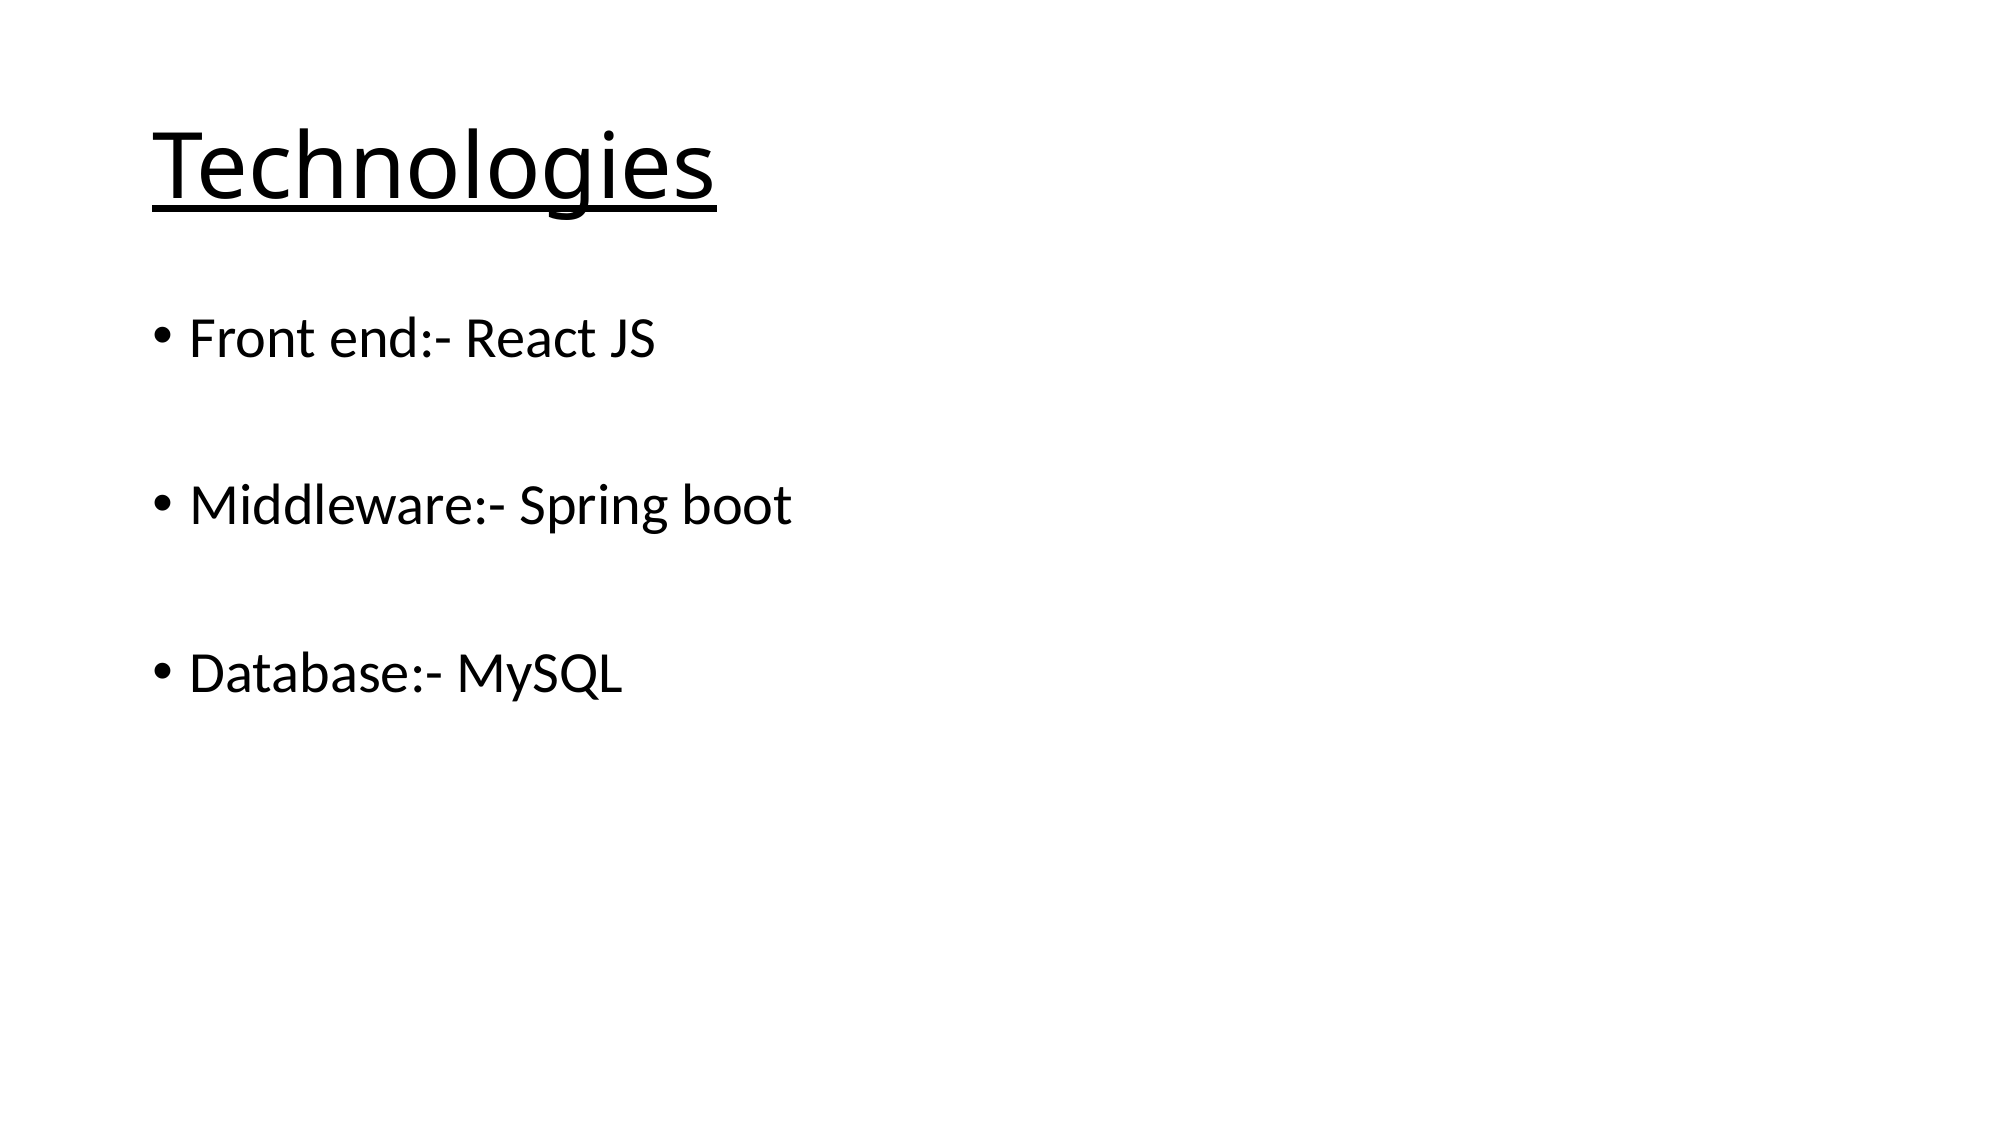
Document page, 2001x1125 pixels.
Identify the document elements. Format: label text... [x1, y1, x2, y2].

title Technologies [137, 59, 1863, 278]
list Front end:- React JS Middleware:- Spring boot Database:- MySQL [137, 299, 1863, 1014]
